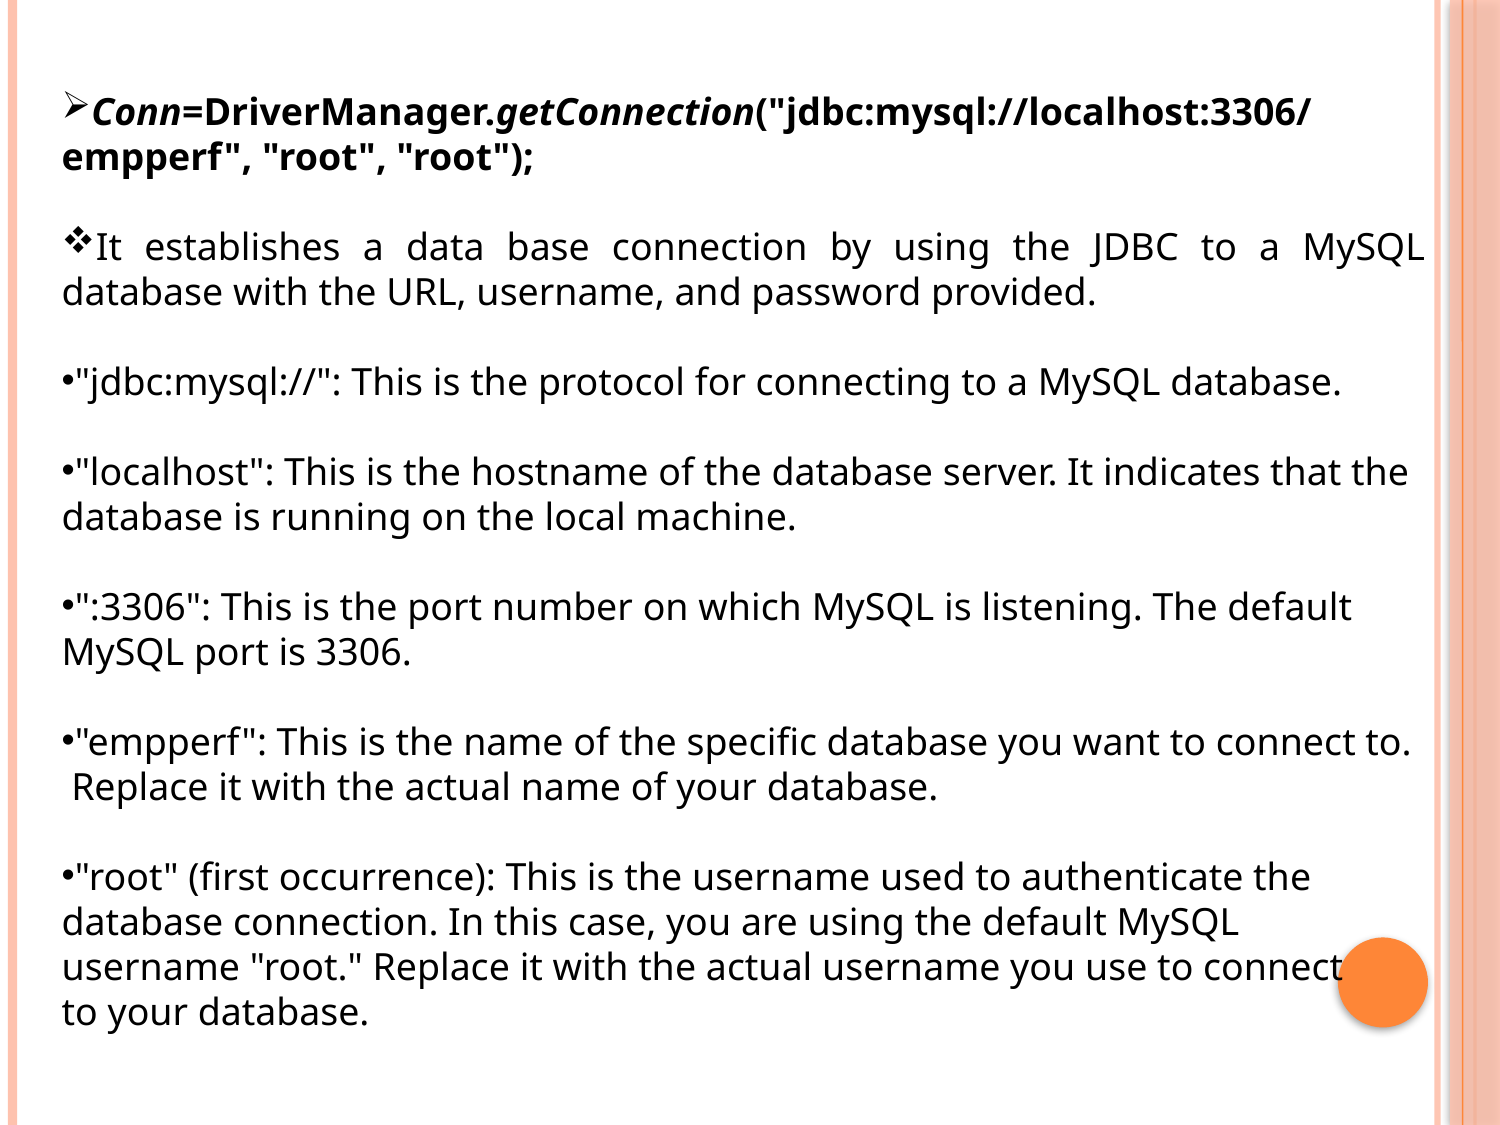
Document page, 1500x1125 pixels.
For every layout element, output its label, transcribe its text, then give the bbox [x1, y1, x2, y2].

text_box Conn=DriverManager.getConnection("jdbc:mysql://localhost:3306/ empperf", "root", "root"); It establishes a data base connection by using the JDBC to a MySQL database with the URL, username, and password provided. "jdbc:mysql://": This is the protocol for connecting to a MySQL database. "localhost": This is the hostname of the database server. It indicates that the database is running on the local machine. ":3306": This is the port number on which MySQL is listening. The default MySQL port is 3306. "empperf": This is the name of the specific database you want to connect to. Replace it with the actual name of your database. "root" (first occurrence): This is the username used to authenticate the database connection. In this case, you are using the default MySQL username "root." Replace it with the actual username you use to connect to your database. [46, 35, 1442, 1040]
